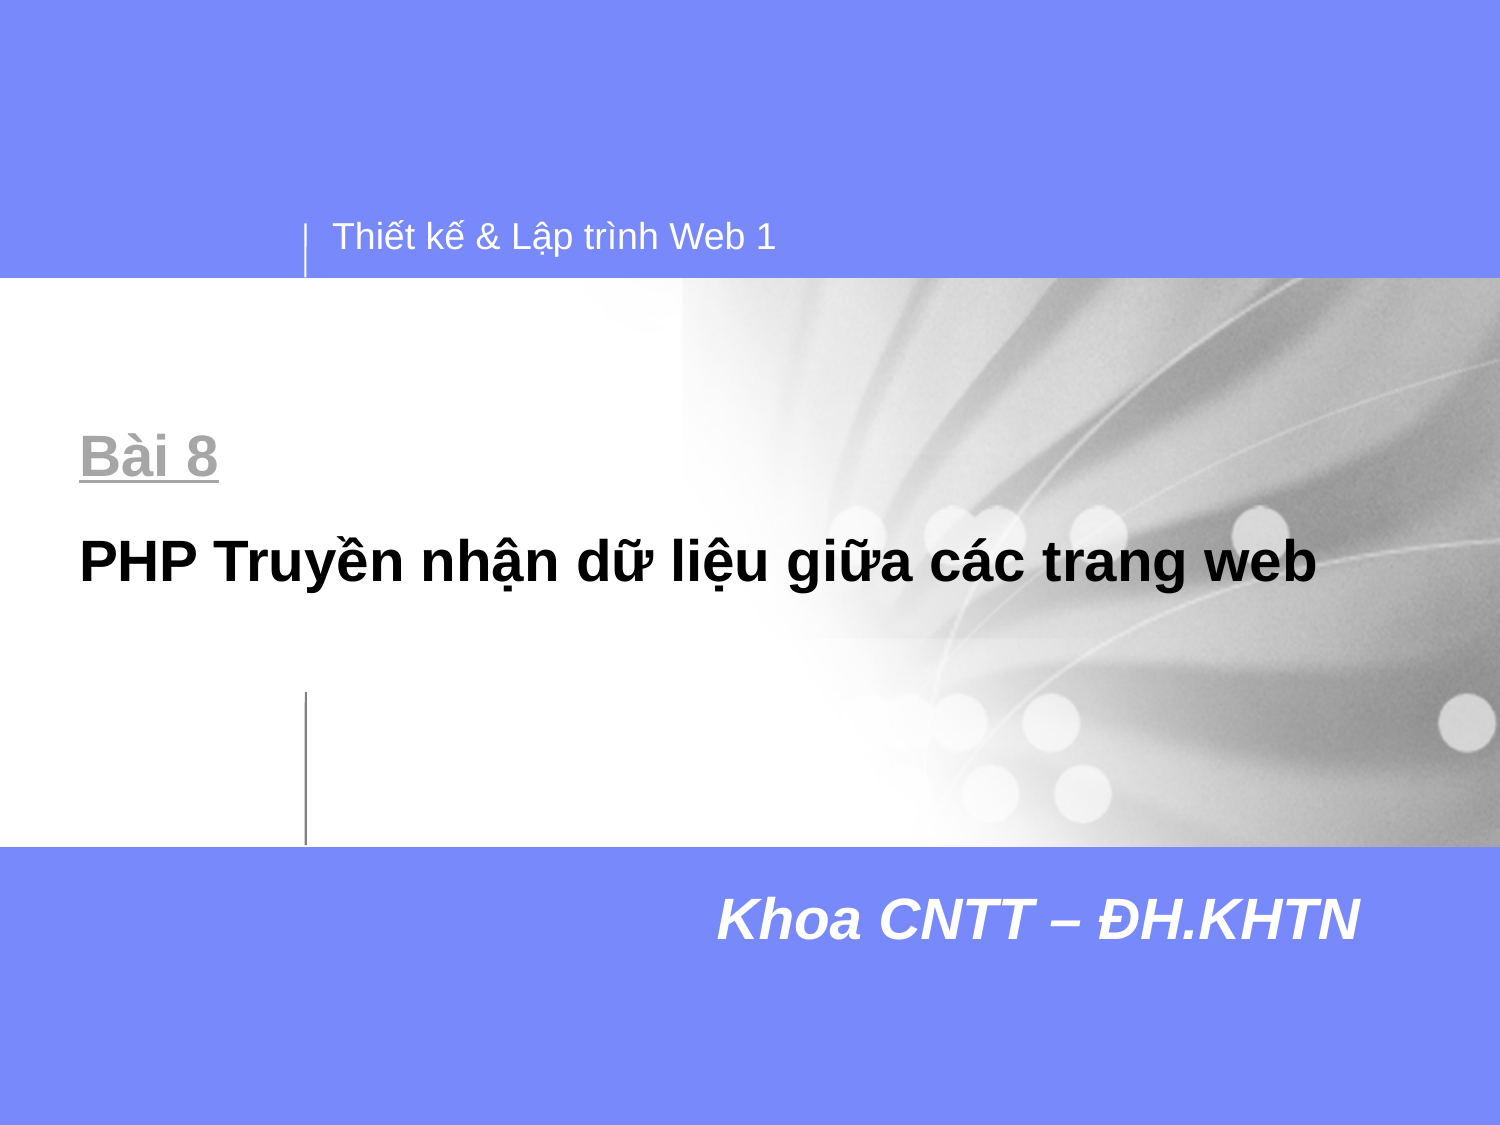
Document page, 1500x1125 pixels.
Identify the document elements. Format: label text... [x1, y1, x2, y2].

title Bài 8 PHP Truyền nhận dữ liệu giữa các trang web [63, 375, 1370, 651]
picture [0, 278, 1500, 847]
